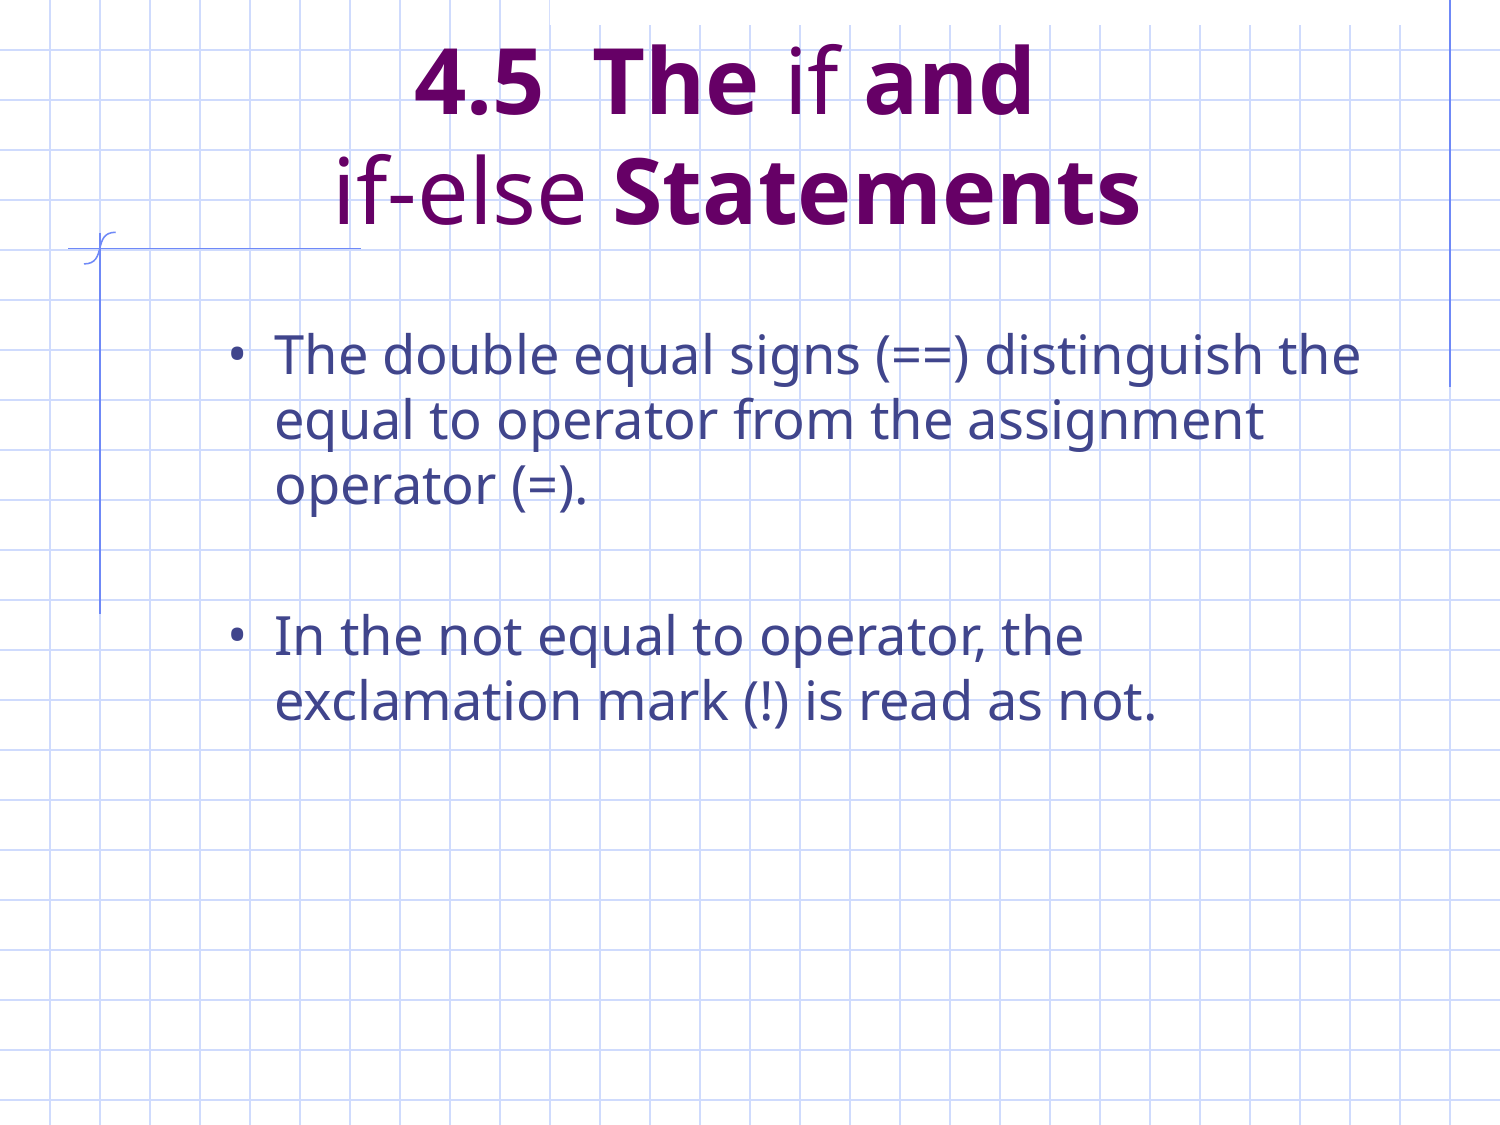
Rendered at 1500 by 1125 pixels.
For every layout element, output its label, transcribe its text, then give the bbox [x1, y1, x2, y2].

list The double equal signs (==) distinguish the equal to operator from the assignment operator (=). In the not equal to operator, the exclamation mark (!) is read as not. [137, 312, 1413, 988]
title 4.5 The if and if-else Statements [99, 62, 1375, 250]
